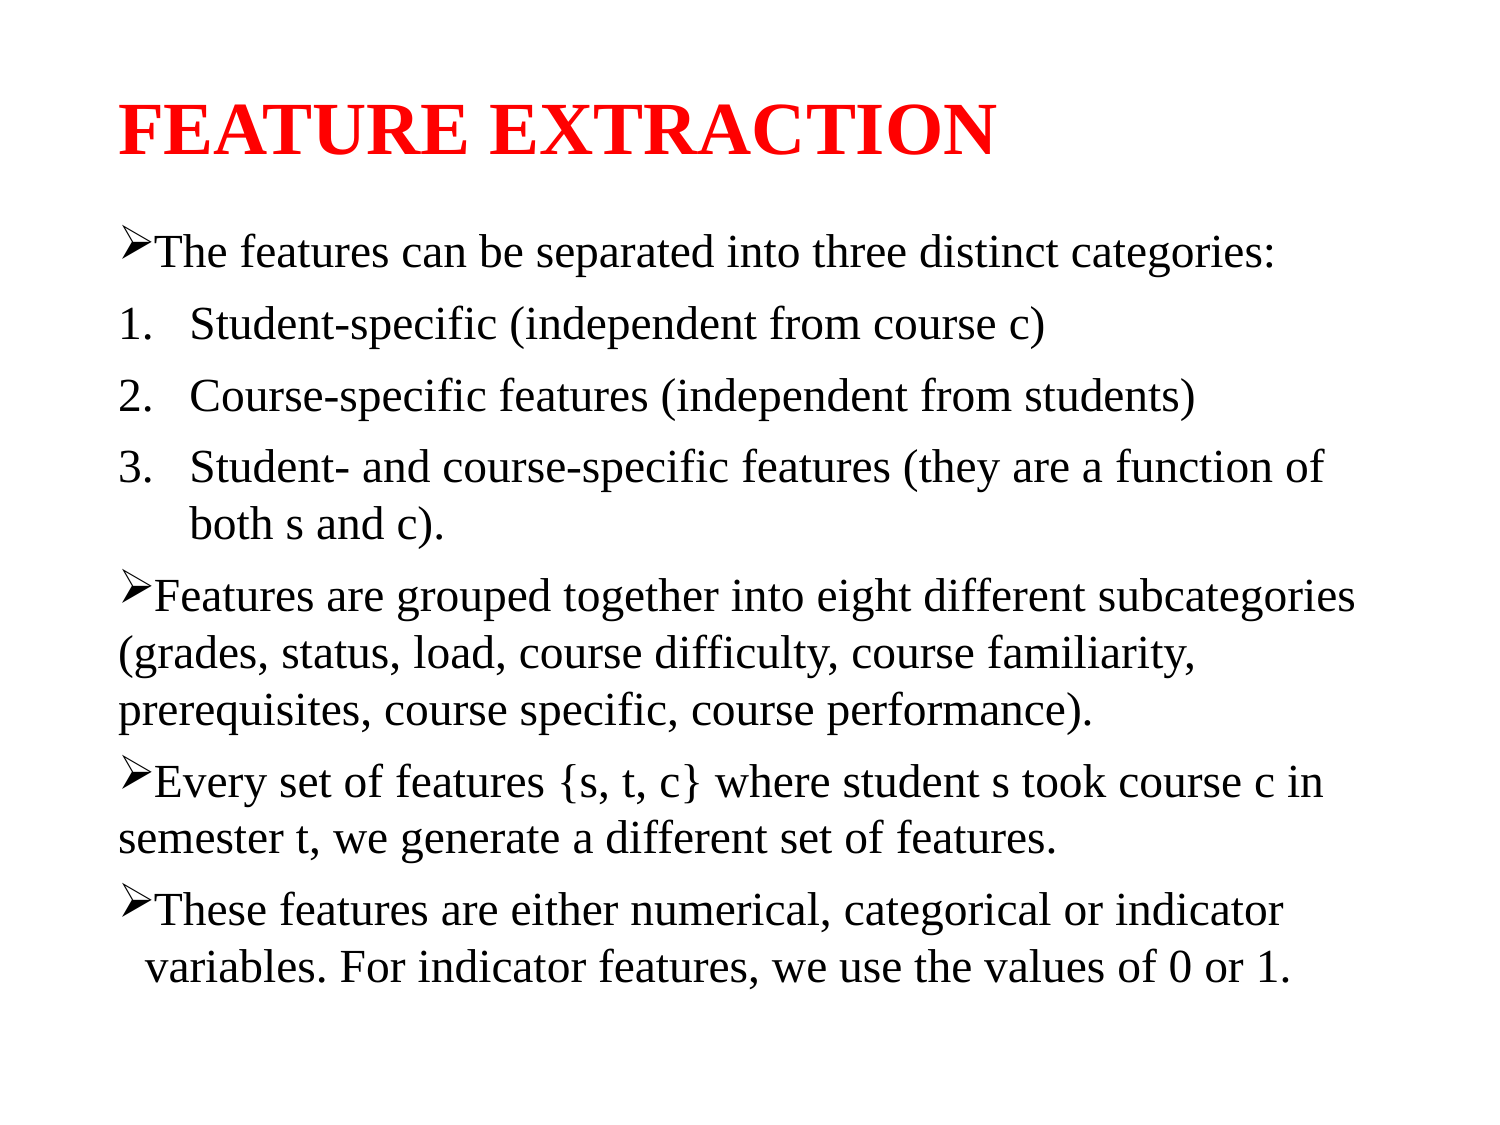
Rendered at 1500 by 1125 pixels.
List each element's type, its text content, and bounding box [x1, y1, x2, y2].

list The features can be separated into three distinct categories: Student-specific (independent from course c) Course-specific features (independent from students) Student- and course-specific features (they are a function of both s and c). Features are grouped together into eight different subcategories (grades, status, load, course difficulty, course familiarity, prerequisites, course specific, course performance). Every set of features {s, t, c} where student s took course c in semester t, we generate a different set of features. These features are either numerical, categorical or indicator variables. For indicator features, we use the values of 0 or 1. [103, 212, 1397, 1014]
title FEATURE EXTRACTION [103, 59, 1397, 200]
